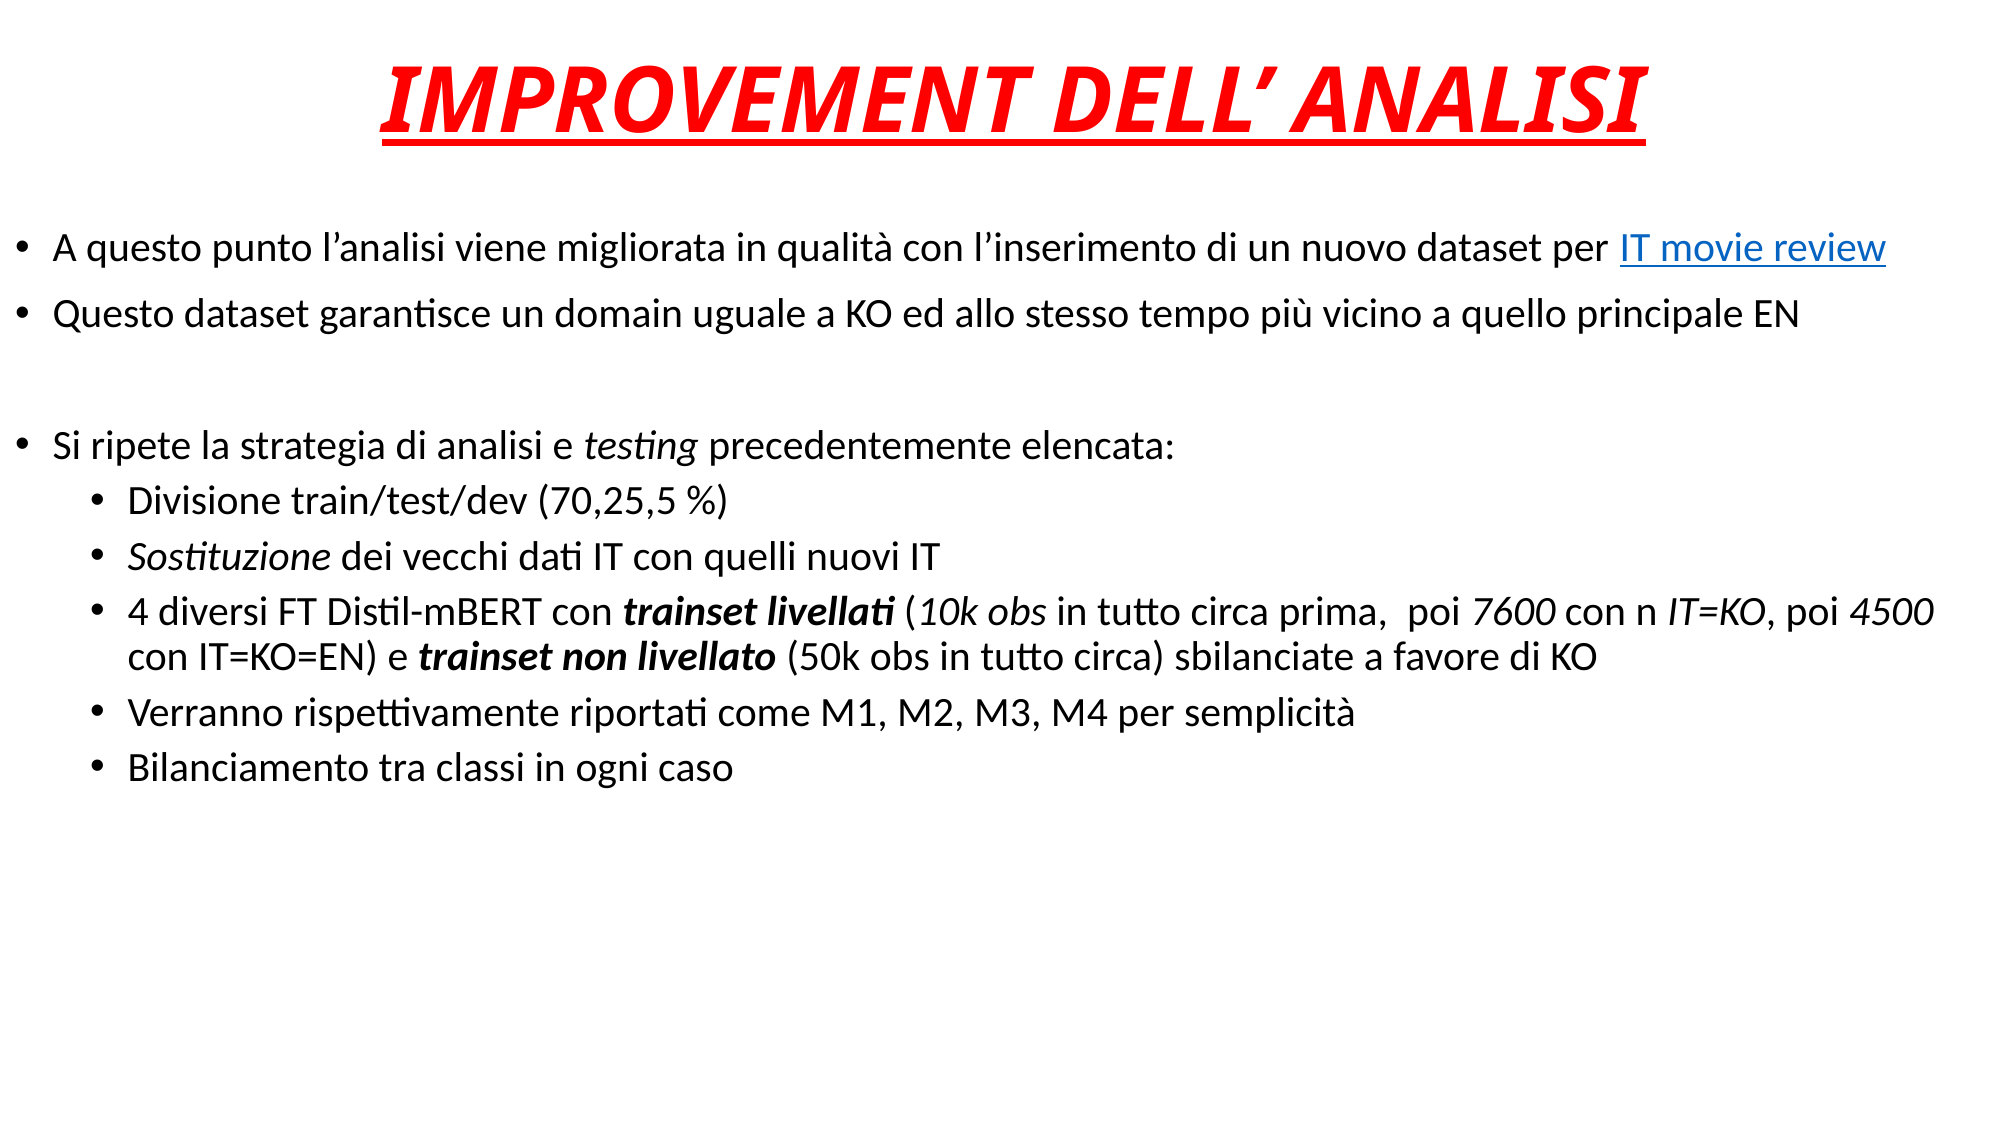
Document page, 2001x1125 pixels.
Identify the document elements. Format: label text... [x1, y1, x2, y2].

title IMPROVEMENT DELL’ ANALISI [29, 17, 2000, 188]
list A questo punto l’analisi viene migliorata in qualità con l’inserimento di un nuovo dataset per IT movie review Questo dataset garantisce un domain uguale a KO ed allo stesso tempo più vicino a quello principale EN Si ripete la strategia di analisi e testing precedentemente elencata: Divisione train/test/dev (70,25,5 %) Sostituzione dei vecchi dati IT con quelli nuovi IT 4 diversi FT Distil-mBERT con trainset livellati (10k obs in tutto circa prima, poi 7600 con n IT=KO, poi 4500 con IT=KO=EN) e trainset non livellato (50k obs in tutto circa) sbilanciate a favore di KO Verranno rispettivamente riportati come M1, M2, M3, M4 per semplicità Bilanciamento tra classi in ogni caso [0, 218, 1987, 1108]
